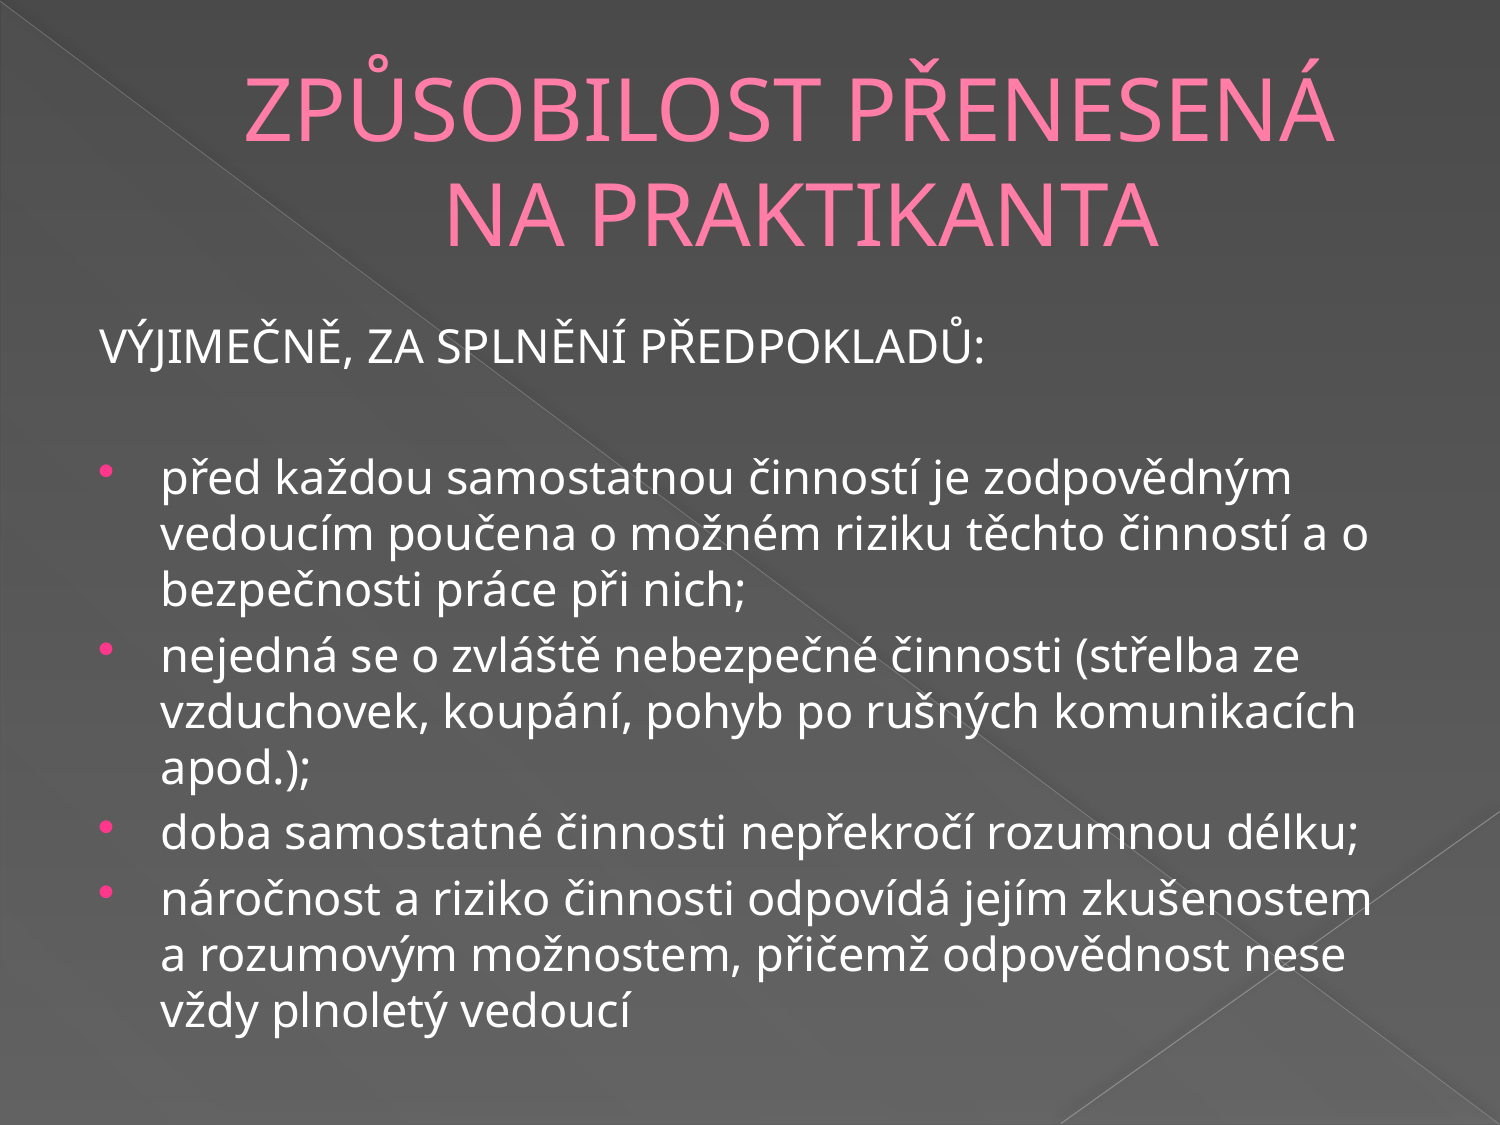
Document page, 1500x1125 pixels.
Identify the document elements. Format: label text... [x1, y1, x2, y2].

list VÝJIMEČNĚ, ZA SPLNĚNÍ PŘEDPOKLADŮ: před každou samostatnou činností je zodpovědným vedoucím poučena o možném riziku těchto činností a o bezpečnosti práce při nich; nejedná se o zvláště nebezpečné činnosti (střelba ze vzduchovek, koupání, pohyb po rušných komunikacích apod.); doba samostatné činnosti nepřekročí rozumnou délku; náročnost a riziko činnosti odpovídá jejím zkušenostem a rozumovým možnostem, přičemž odpovědnost nese vždy plnoletý vedoucí [75, 308, 1425, 1059]
title ZPŮSOBILOST PŘENESENÁ NA PRAKTIKANTA [75, 43, 1425, 274]
